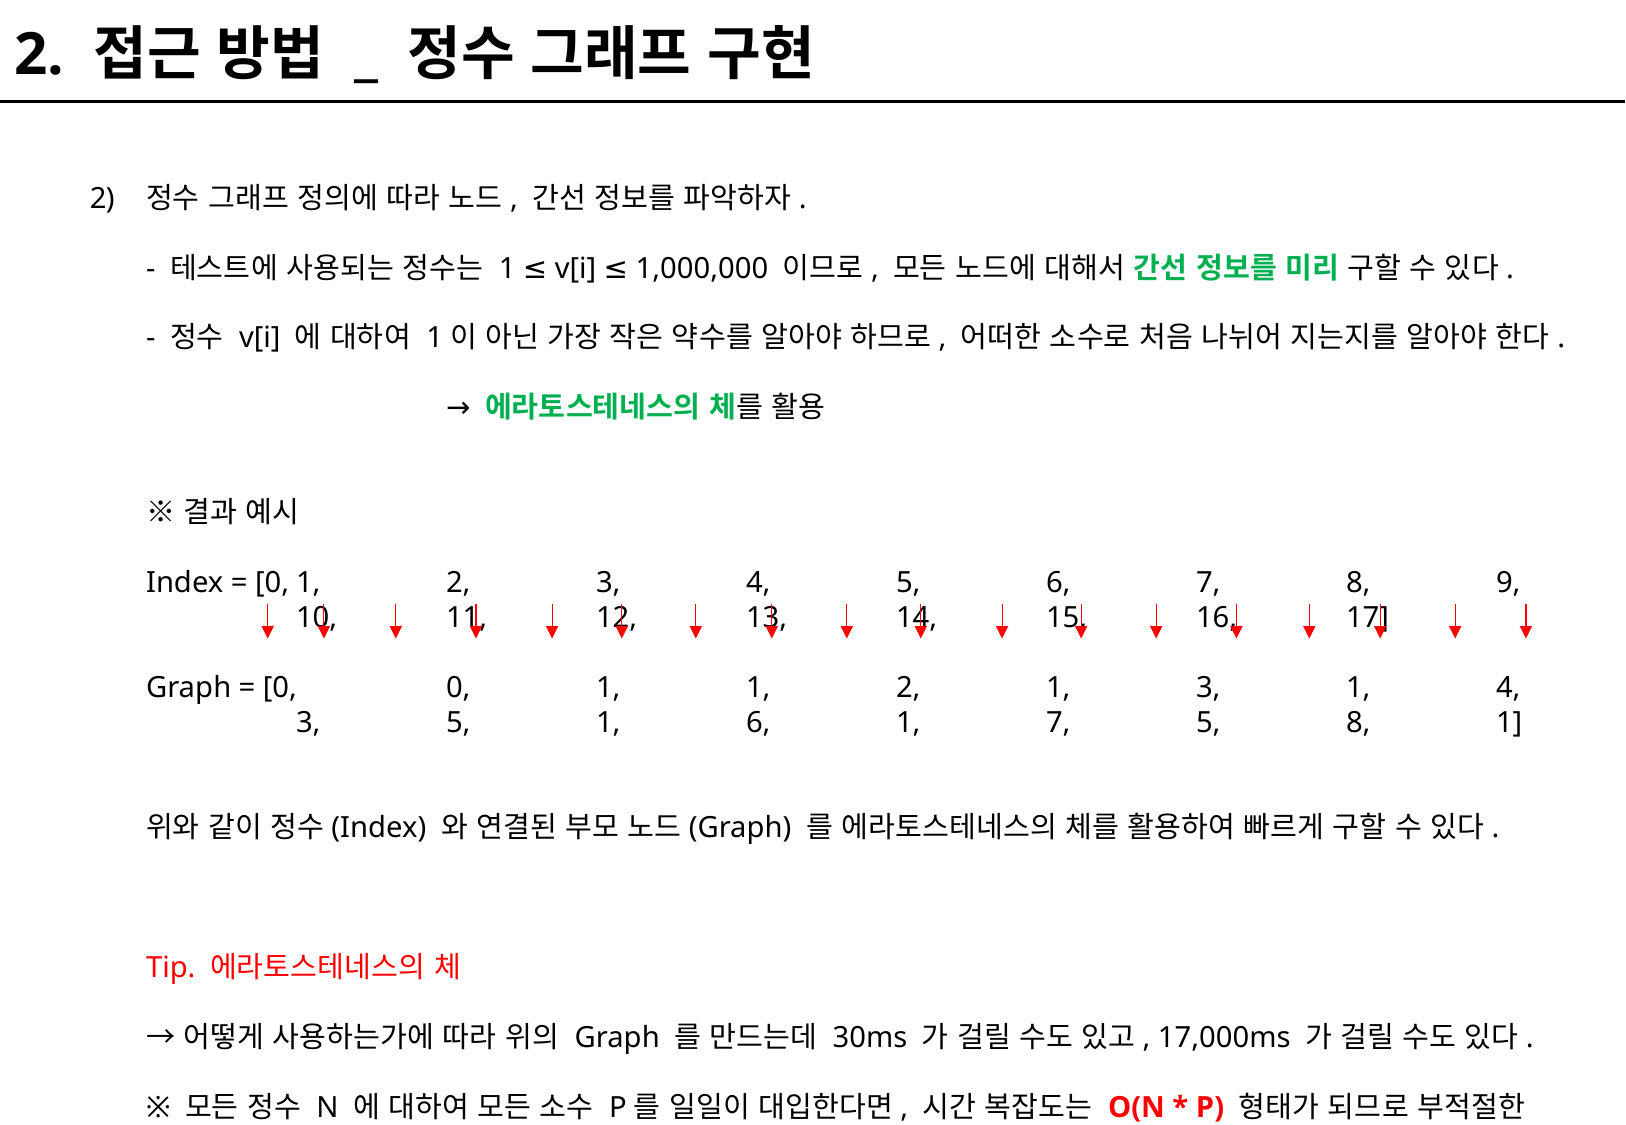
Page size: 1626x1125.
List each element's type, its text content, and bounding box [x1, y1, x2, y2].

text_box 2. 접근 방법 _ 정수 그래프 구현 [0, 0, 949, 101]
text_box 정수 그래프 정의에 따라 노드, 간선 정보를 파악하자. - 테스트에 사용되는 정수는 1 ≤ v[i] ≤ 1,000,000 이므로, 모든 노드에 대해서 간선 정보를 미리 구할 수 있다. - 정수 v[i] 에 대하여 1이 아닌 가장 작은 약수를 알아야 하므로, 어떠한 소수로 처음 나뉘어 지는지를 알아야 한다. → 에라토스테네스의 체를 활용 ※ 결과 예시 Index = [0, 1, 2, 3, 4, 5, 6, 7, 8, 9, 10, 11, 12, 13, 14, 15, 16, 17] Graph = [0, 0, 1, 1, 2, 1, 3, 1, 4, 3, 5, 1, 6, 1, 7, 5, 8, 1] 위와 같이 정수(Index) 와 연결된 부모 노드(Graph) 를 에라토스테네스의 체를 활용하여 빠르게 구할 수 있다. Tip. 에라토스테네스의 체 → 어떻게 사용하는가에 따라 위의 Graph 를 만드는데 30ms 가 걸릴 수도 있고, 17,000ms 가 걸릴 수도 있다. ※ 모든 정수 N 에 대하여 모든 소수 P를 일일이 대입한다면, 시간 복잡도는 O(N * P) 형태가 되므로 부적절한 방법이다. [0, 102, 1625, 1125]
